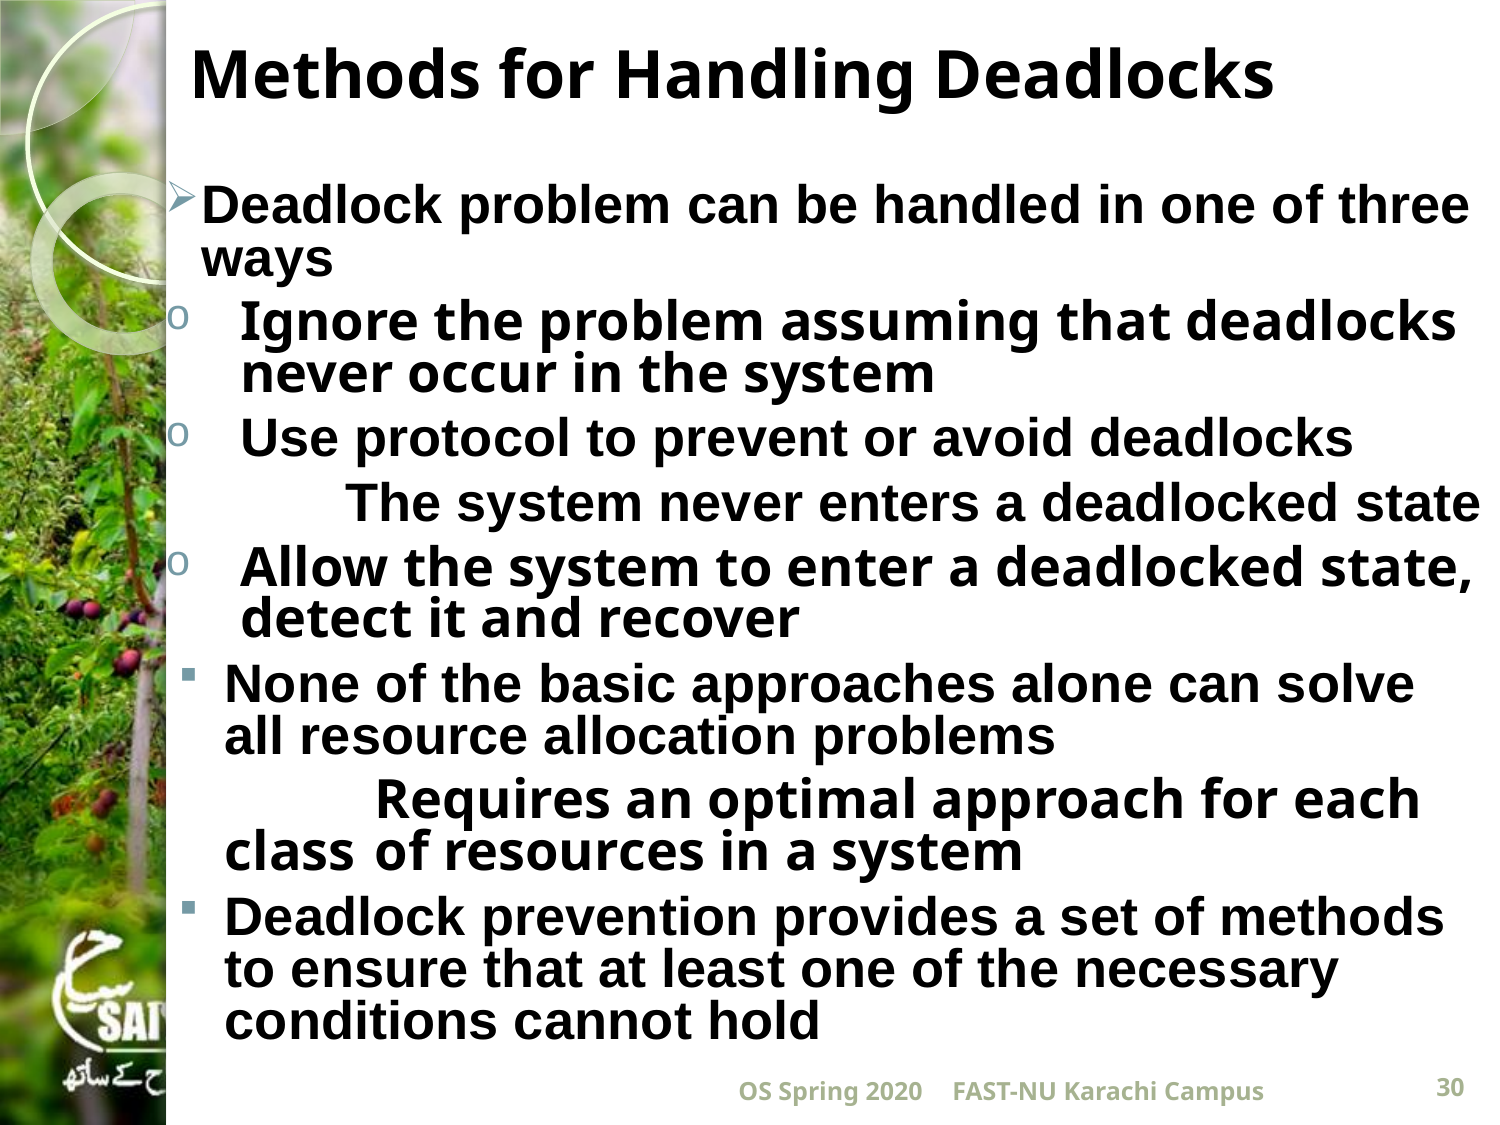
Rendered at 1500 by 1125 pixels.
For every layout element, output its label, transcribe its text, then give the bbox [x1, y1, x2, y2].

picture [136, 0, 166, 4]
title Methods for Handling Deadlocks [174, 0, 1500, 125]
picture [53, 241, 149, 332]
footer FAST-NU Karachi Campus [937, 1034, 1413, 1113]
picture [0, 134, 166, 1125]
slide_number OS Spring 2020 [587, 1034, 937, 1113]
picture [62, 195, 149, 279]
picture [32, 13, 160, 207]
slide_number 30 [1413, 1034, 1488, 1113]
list Deadlock problem can be handled in one of three ways Ignore the problem assuming that deadlocks never occur in the system Use protocol to prevent or avoid deadlocks The system never enters a deadlocked state Allow the system to enter a deadlocked state, detect it and recover None of the basic approaches alone can solve all resource allocation problems Requires an optimal approach for each class of resources in a system Deadlock prevention provides a set of methods to ensure that at least one of the necessary conditions cannot hold [149, 174, 1500, 1063]
